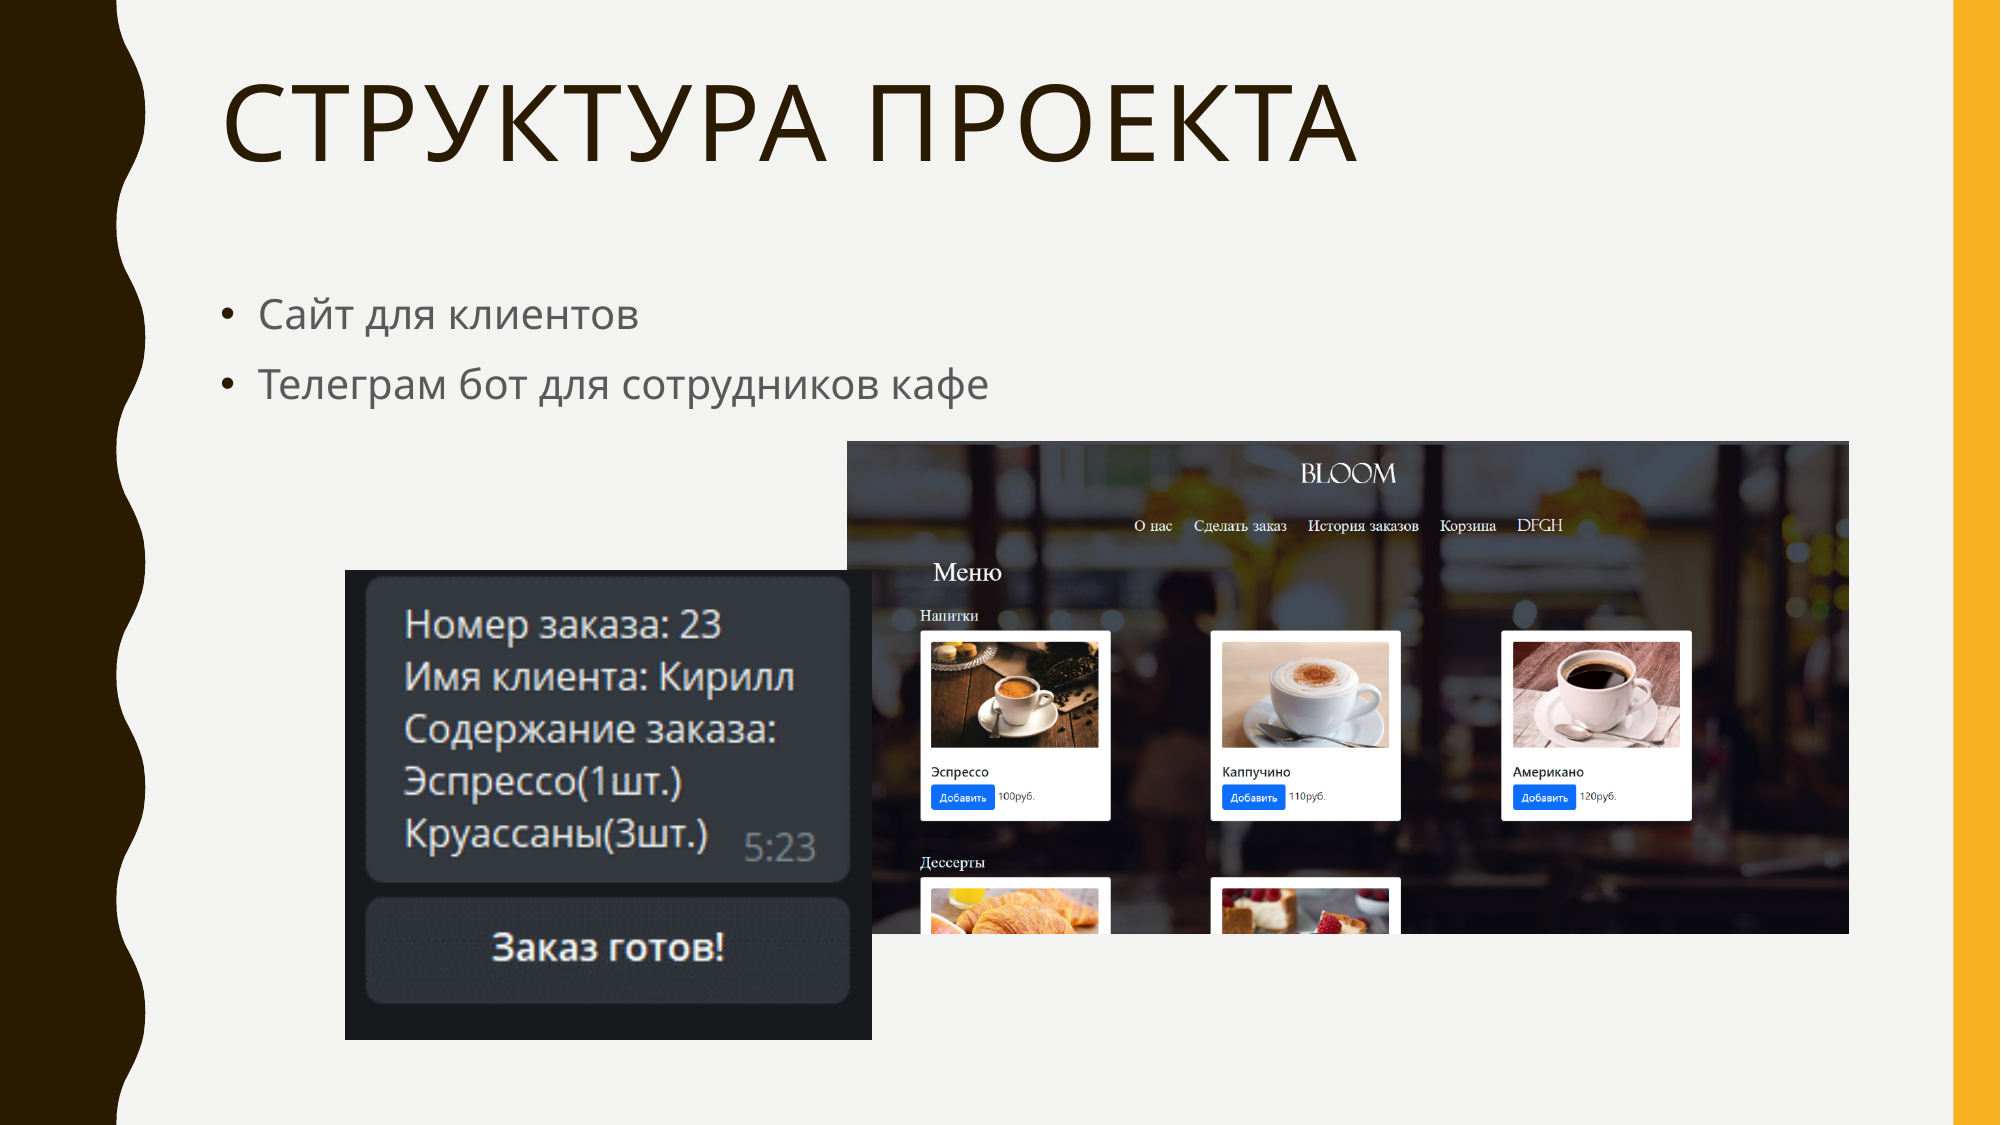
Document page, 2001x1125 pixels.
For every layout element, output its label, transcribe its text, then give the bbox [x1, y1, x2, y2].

picture [345, 441, 1849, 1040]
title Структура Проекта [205, 62, 1875, 275]
list Сайт для клиентов Телеграм бот для сотрудников кафе [205, 275, 1875, 866]
